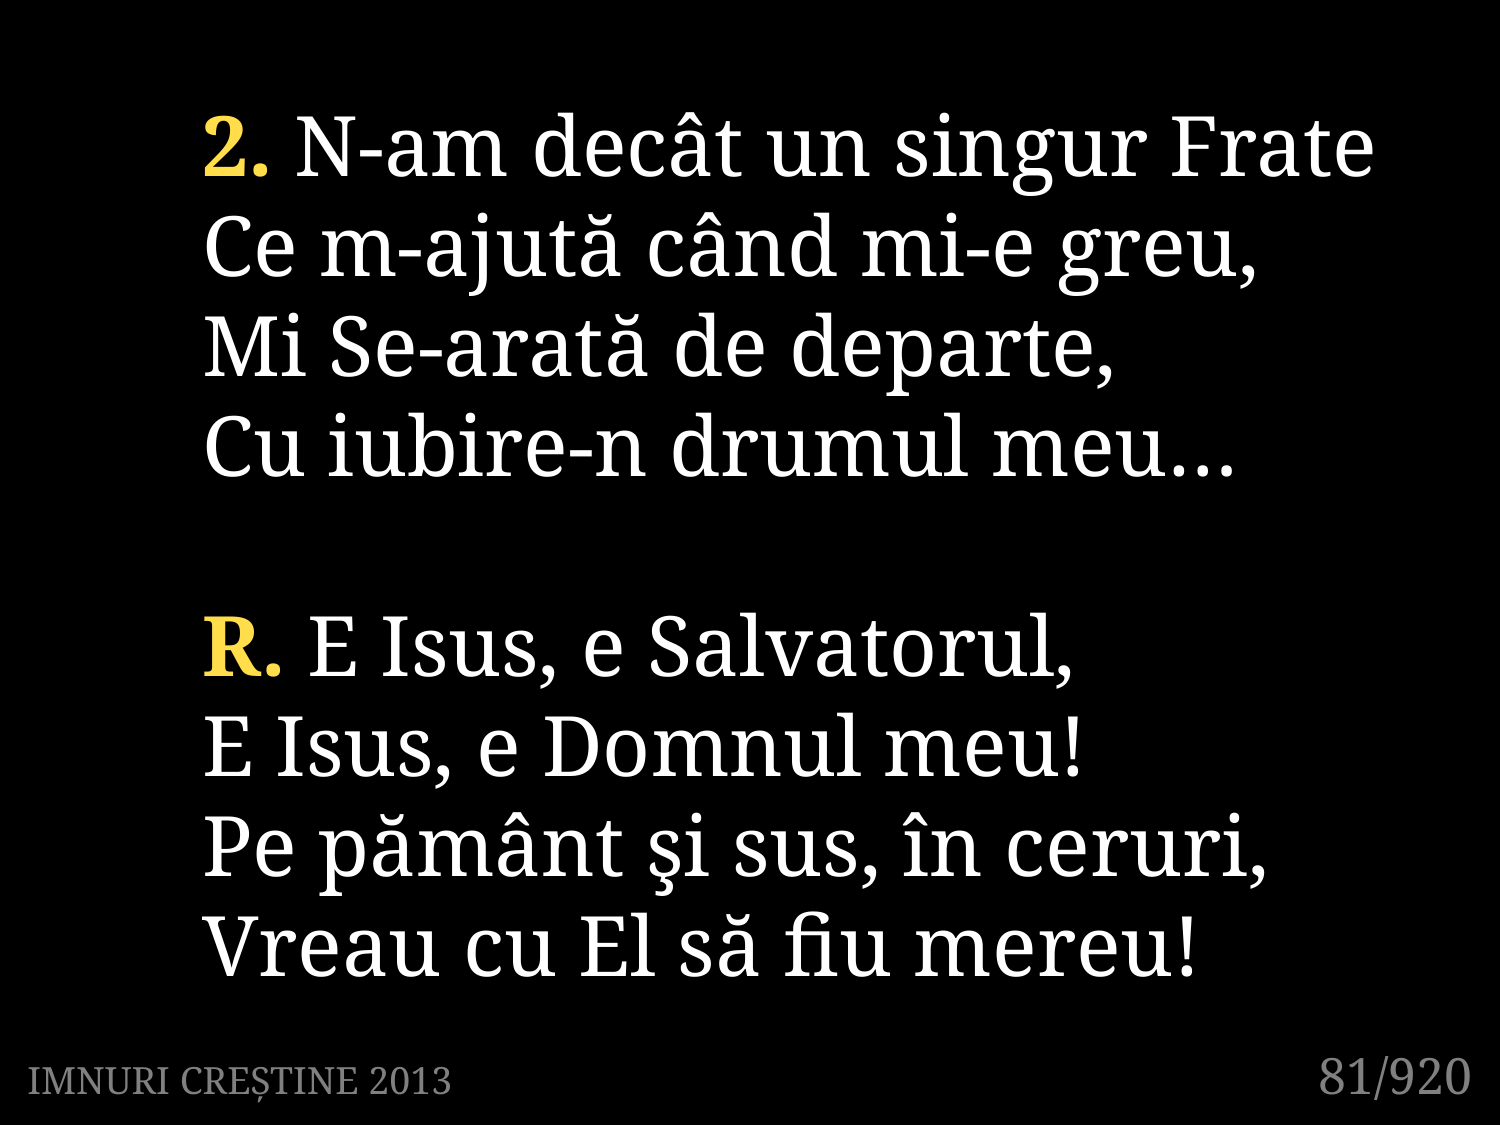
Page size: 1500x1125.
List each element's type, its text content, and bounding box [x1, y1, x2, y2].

text_box IMNURI CREȘTINE 2013 [12, 1049, 637, 1110]
text_box 81/920 [637, 1037, 1488, 1113]
text_box 2. N-am decât un singur Frate Ce m-ajută când mi-e greu, Mi Se-arată de departe, Cu iubire-n drumul meu… R. E Isus, e Salvatorul, E Isus, e Domnul meu! Pe pământ şi sus, în ceruri, Vreau cu El să fiu mereu! [187, 85, 1500, 1001]
